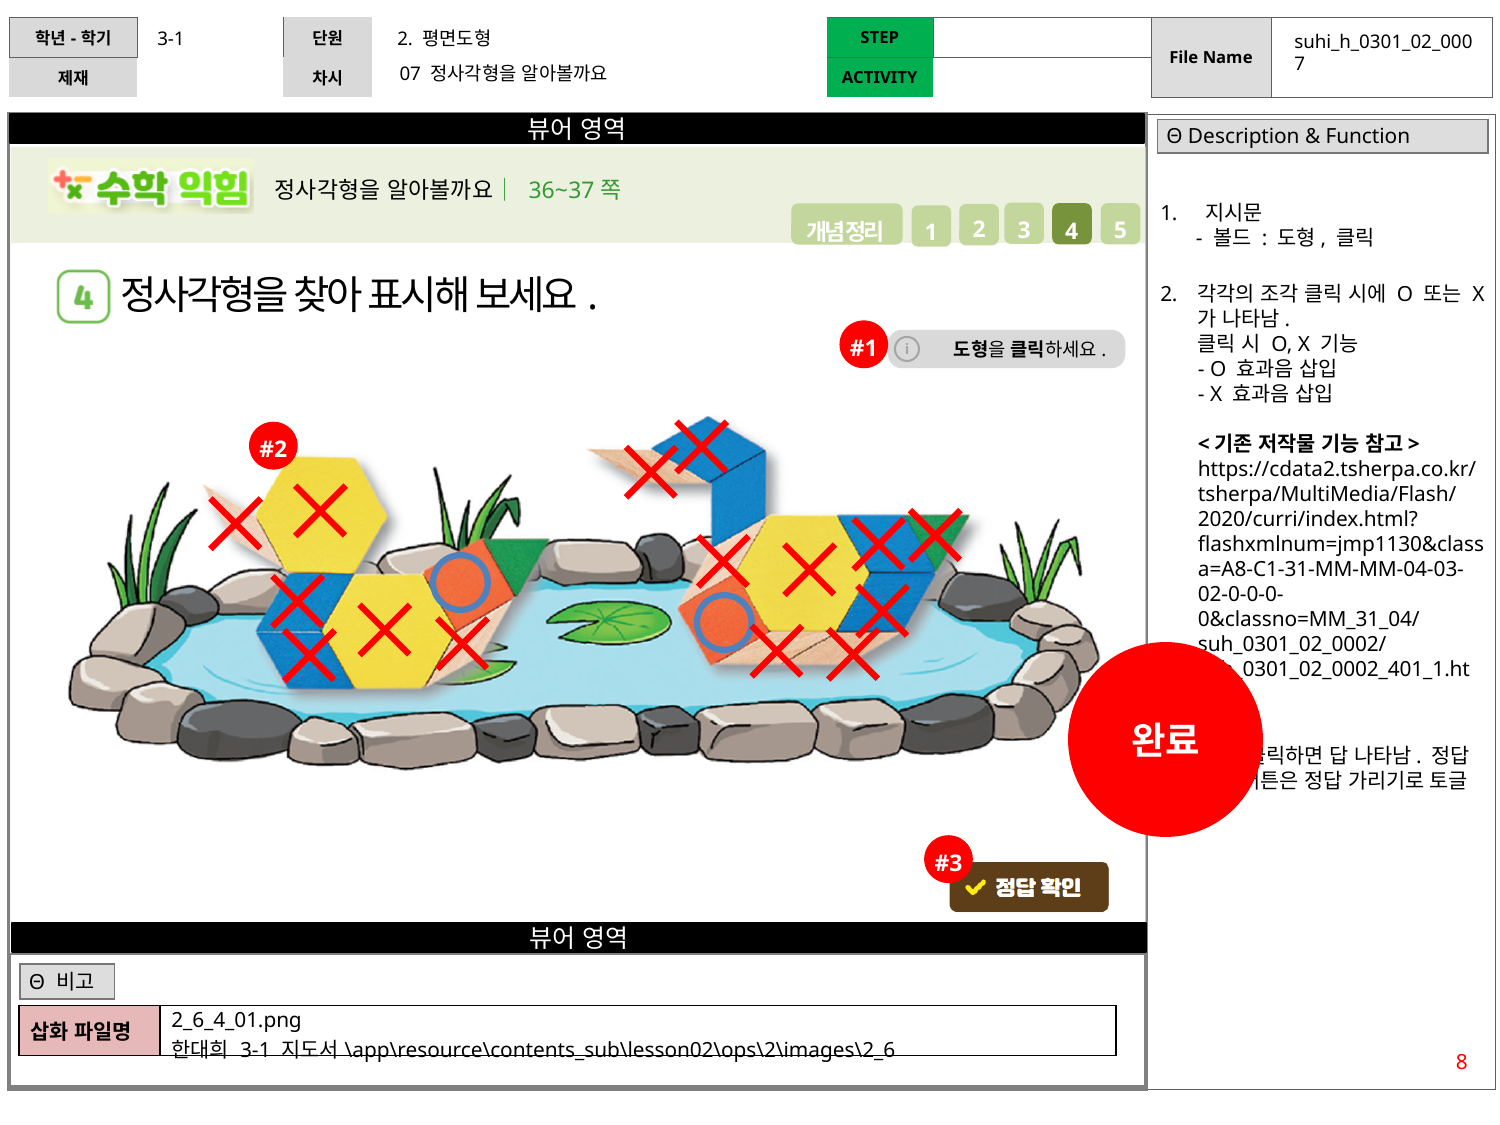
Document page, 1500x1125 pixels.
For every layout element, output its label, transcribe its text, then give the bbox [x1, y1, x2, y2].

text_box 3-1 [142, 19, 285, 55]
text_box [625, 446, 677, 498]
picture [35, 397, 1130, 822]
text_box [284, 630, 335, 682]
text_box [827, 628, 879, 680]
text_box #3 [922, 833, 975, 885]
picture [51, 266, 114, 327]
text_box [887, 329, 1126, 369]
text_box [676, 421, 728, 473]
table_header Θ Description & Function [1158, 120, 1487, 152]
text_box 1 [911, 196, 957, 253]
text_box 2 [957, 193, 1005, 250]
text_box 정사각형을 알아볼까요│ 36~37쪽 [259, 168, 808, 211]
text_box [359, 604, 411, 656]
text_box 07 정사각형을 알아볼까요 [384, 54, 808, 91]
picture [48, 158, 254, 214]
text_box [909, 509, 961, 561]
text_box 5 [1099, 194, 1145, 251]
text_box 2. 평면도형 [382, 19, 539, 55]
text_box 3 [1002, 194, 1053, 251]
picture [948, 858, 1111, 913]
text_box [210, 498, 262, 550]
table_header 삽화 파일명 [20, 1006, 159, 1055]
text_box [784, 544, 836, 596]
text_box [751, 625, 803, 677]
text_box 정사각형을 찾아 표시해 보세요. [105, 263, 1109, 326]
text_box 개념 정리 [791, 196, 911, 253]
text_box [857, 585, 909, 637]
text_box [697, 535, 749, 587]
table_header 2_6_4_01.png 한대희 3-1 지도서\app\resource\contents_sub\lesson02\ops\2\images\2_6 [161, 1006, 1115, 1055]
text_box 완료 [1124, 639, 1266, 840]
text_box #1 [837, 318, 886, 371]
text_box suhi_h_0301_02_0007 [1279, 22, 1490, 88]
text_box 지시문 - 볼드 : 도형, 클릭 각각의 조각 클릭 시에 O 또는 X가 나타남. 클릭 시 O, X 기능 - O 효과음 삽입 - X 효과음 삽입 <기존 저작물 기능 참고> https://cdata2.tsherpa.co.kr/tsherpa/MultiMedia/Flash/2020/curri/index.html?flashxmlnum=jmp1130&classa=A8-C1-31-MM-MM-04-03-02-0-0-0-0&classno=MM_31_04/suh_0301_02_0002/suh_0301_02_0002_401_1.html 답 칸 클릭하면 답 나타남. 정답 확인 버튼은 정답 가리기로 토글 됨. [1145, 160, 1500, 951]
text_box 4 [1050, 195, 1098, 252]
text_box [294, 485, 346, 537]
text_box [437, 618, 489, 670]
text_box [853, 518, 905, 570]
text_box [272, 575, 324, 627]
